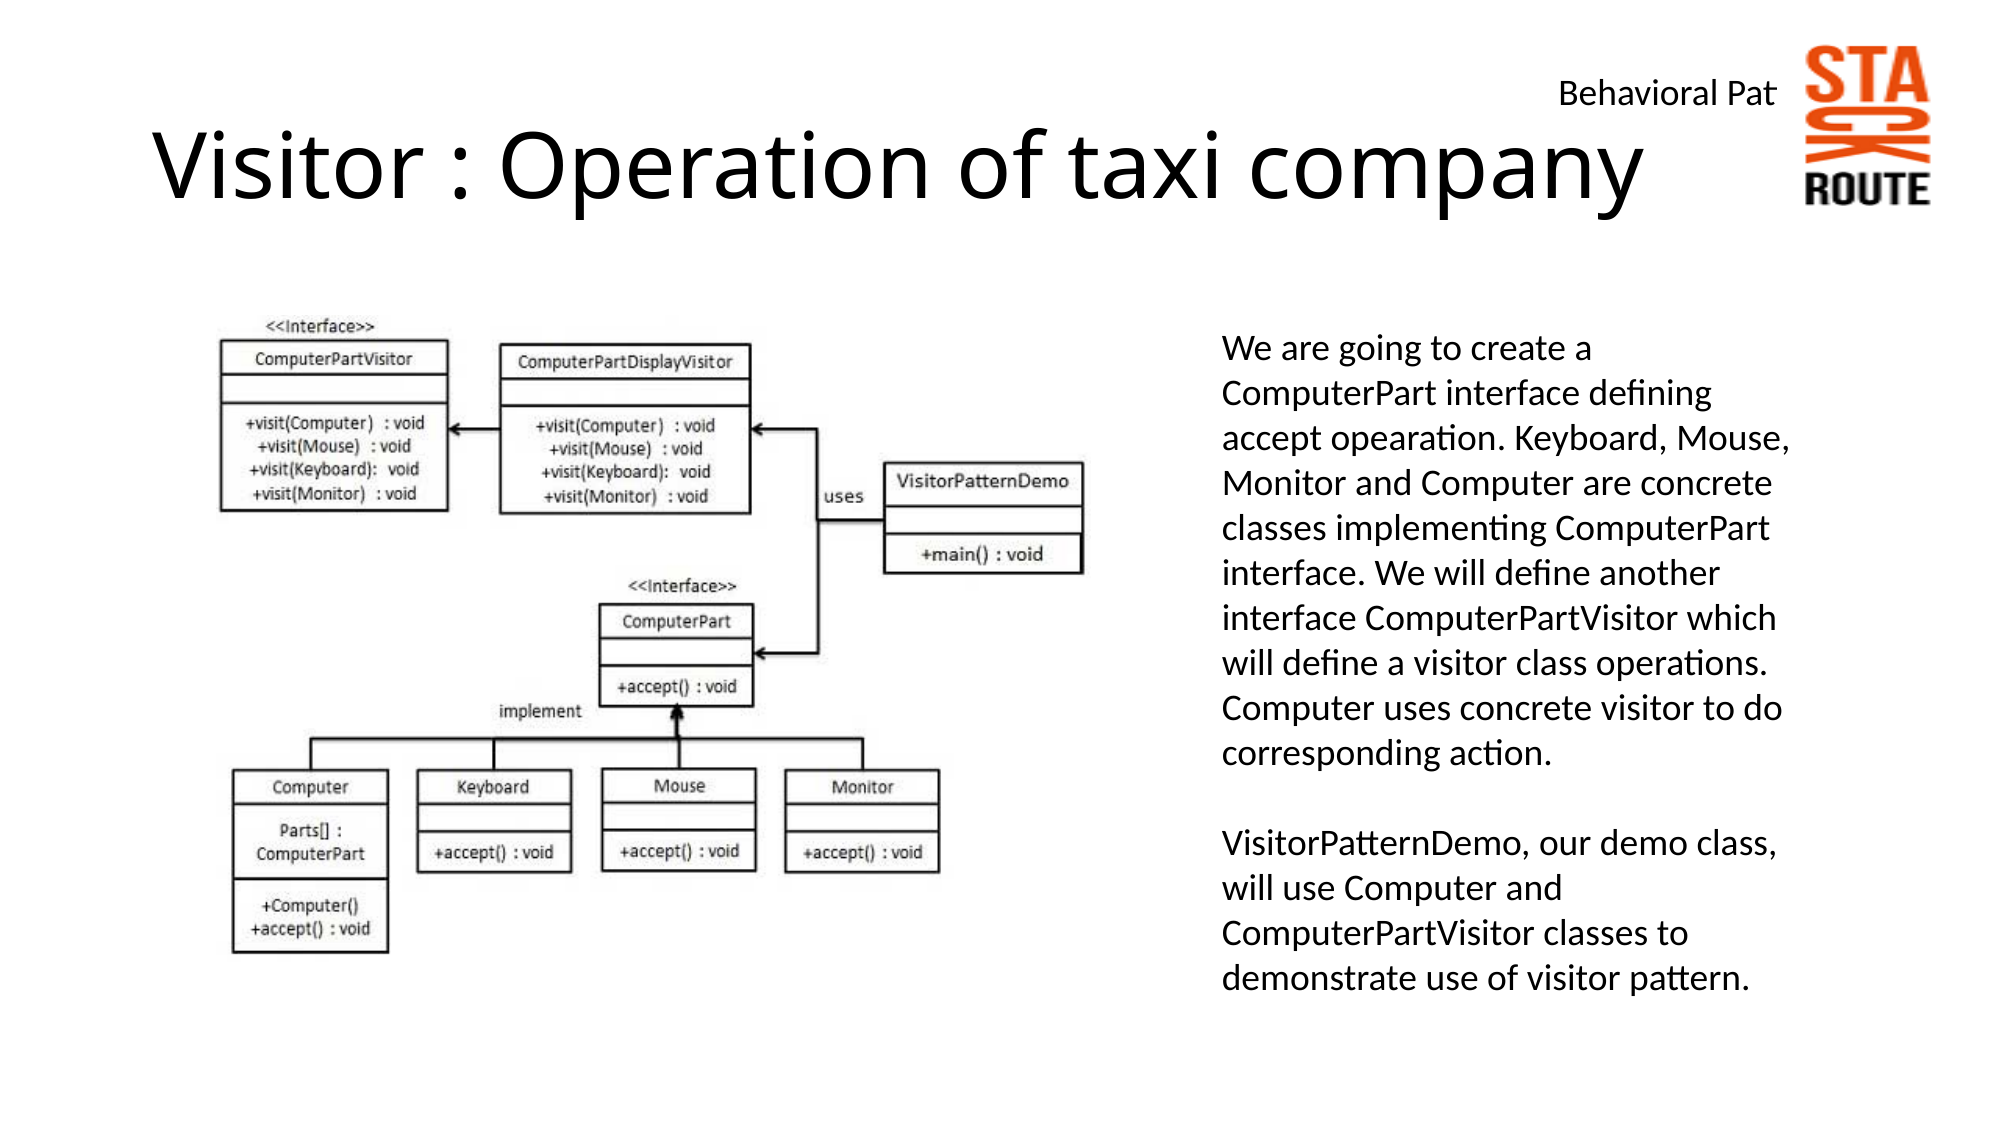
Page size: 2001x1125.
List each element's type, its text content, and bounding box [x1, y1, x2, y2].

text_box We are going to create a ComputerPart interface defining accept opearation. Keyboard, Mouse, Monitor and Computer are concrete classes implementing ComputerPart interface. We will define another interface ComputerPartVisitor which will define a visitor class operations. Computer uses concrete visitor to do corresponding action. VisitorPatternDemo, our demo class, will use Computer and ComputerPartVisitor classes to demonstrate use of visitor pattern. [1207, 315, 1808, 1006]
text_box Behavioral Patterns [1543, 60, 1777, 121]
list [215, 315, 1092, 962]
picture [1777, 35, 1966, 221]
title Visitor : Operation of taxi company [137, 59, 1863, 278]
